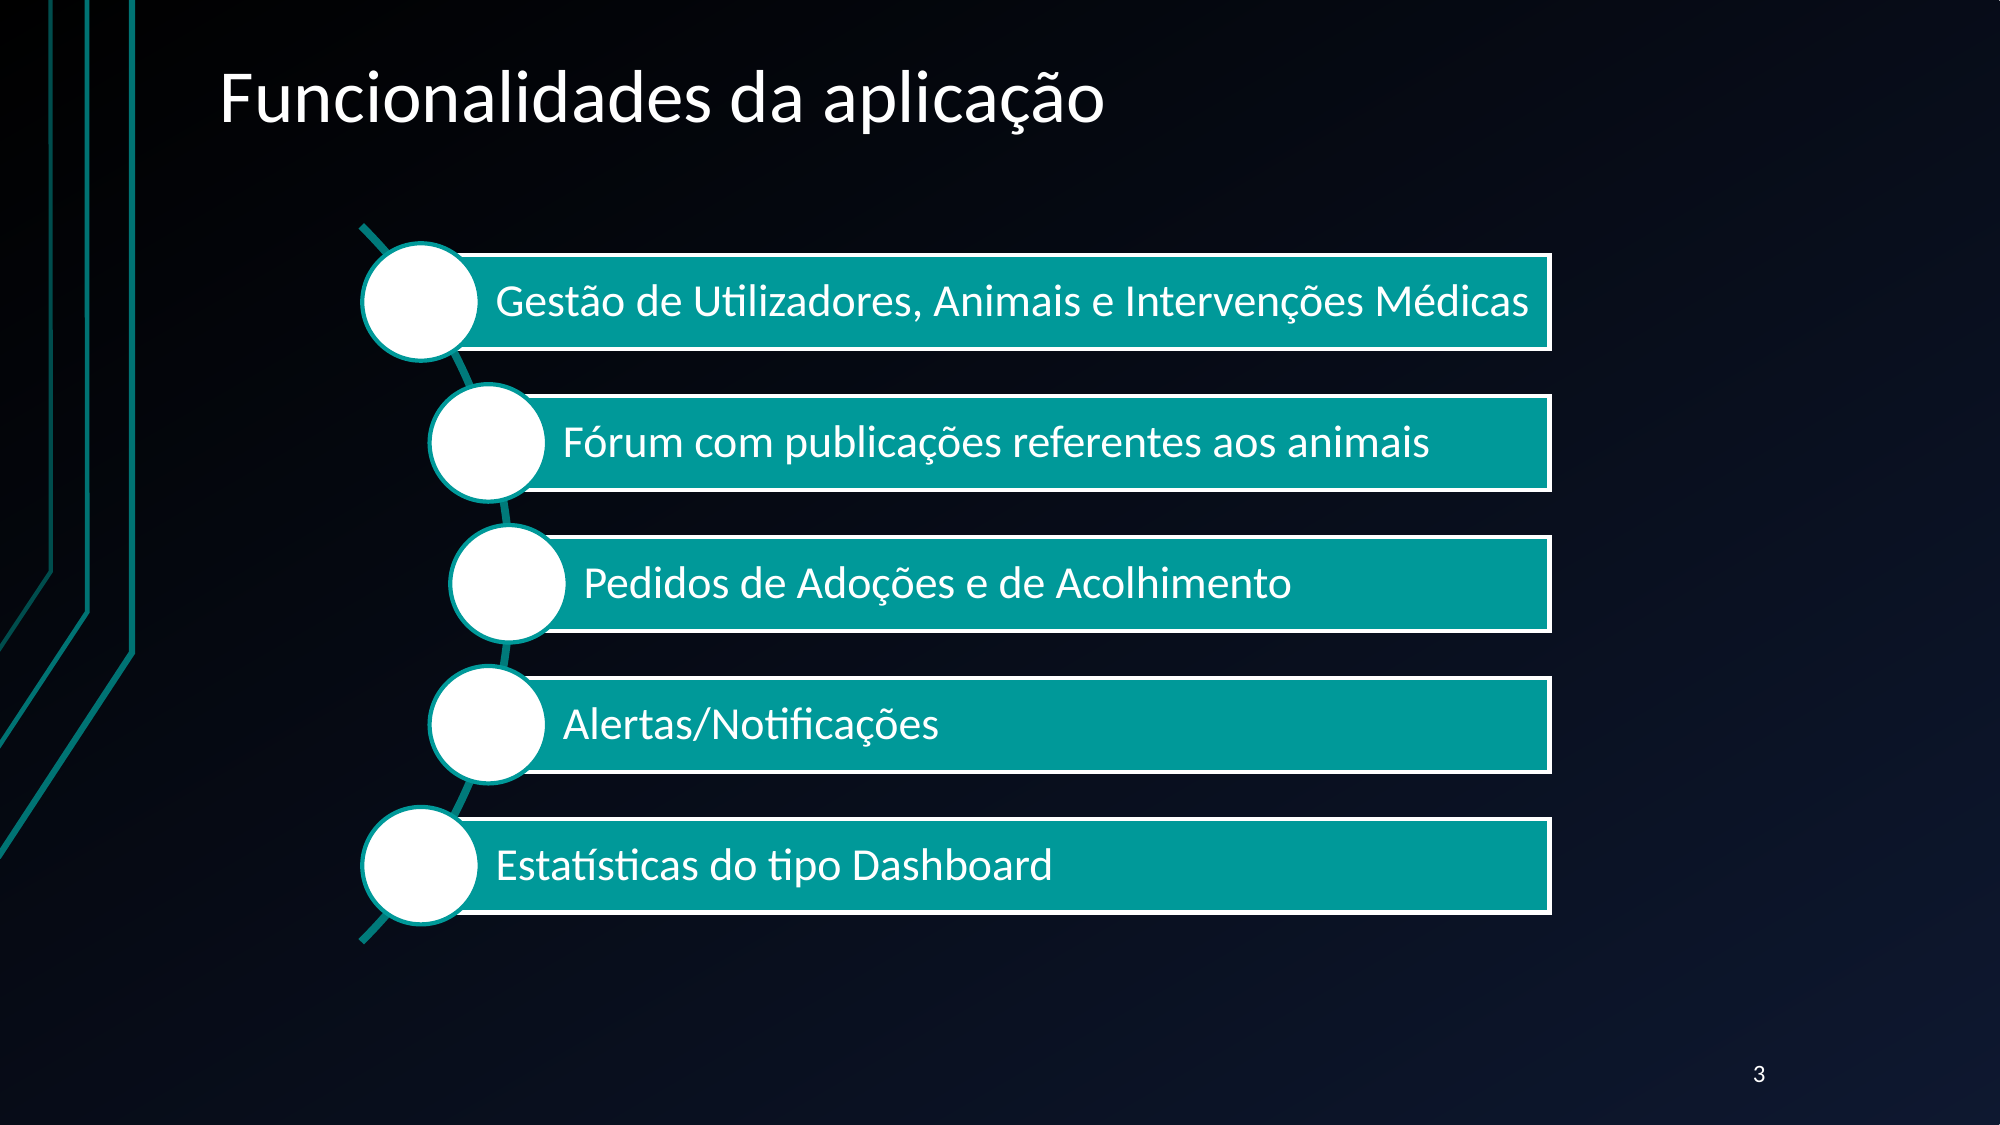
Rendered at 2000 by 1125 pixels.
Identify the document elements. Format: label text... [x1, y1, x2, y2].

slide_number 3 [1732, 1042, 1900, 1103]
title Funcionalidades da aplicação [199, 45, 1900, 149]
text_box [349, 207, 1561, 960]
